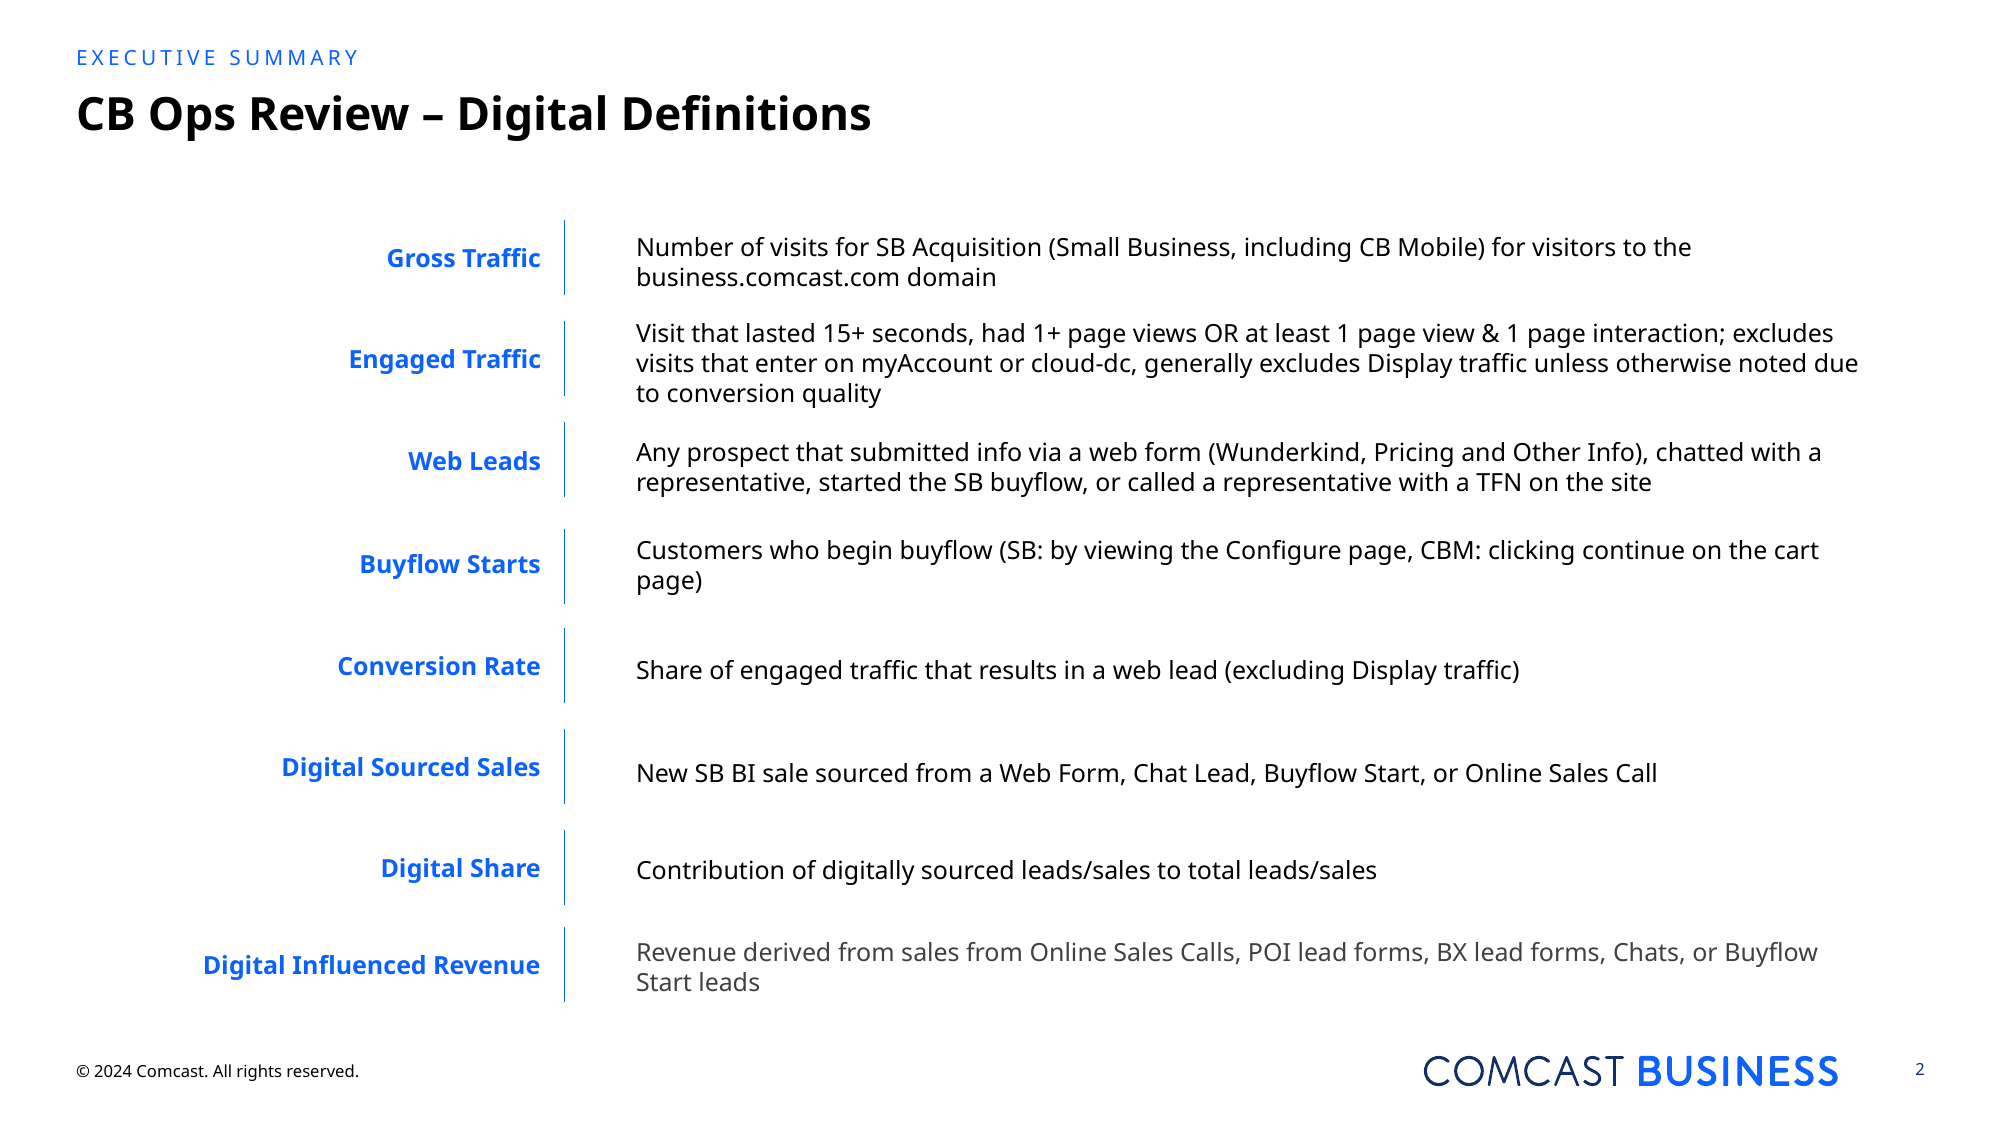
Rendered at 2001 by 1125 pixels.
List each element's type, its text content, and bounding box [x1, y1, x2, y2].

text_box New SB BI sale sourced from a Web Form, Chat Lead, Buyflow Start, or Online Sales Call [620, 722, 1895, 819]
list Executive summary [76, 41, 1925, 75]
text_box Digital Influenced Revenue [121, 914, 557, 1015]
text_box Visit that lasted 15+ seconds, had 1+ page views OR at least 1 page view & 1 page interaction; excludes visits that enter on myAccount or cloud-dc, generally excludes Display traffic unless otherwise noted due to conversion quality [620, 312, 1895, 413]
text_box Buyflow Starts [121, 513, 557, 613]
text_box Engaged Traffic [121, 308, 557, 409]
text_box Share of engaged traffic that results in a web lead (excluding Display traffic) [620, 619, 1895, 720]
text_box Digital Sourced Sales [121, 716, 557, 817]
text_box Web Leads [121, 409, 557, 511]
text_box Number of visits for SB Acquisition (Small Business, including CB Mobile) for visitors to the business.comcast.com domain [620, 211, 1895, 312]
text_box Any prospect that submitted info via a web form (Wunderkind, Pricing and Other Info), chatted with a representative, started the SB buyflow, or called a representative with a TFN on the site [620, 415, 1895, 514]
text_box Revenue derived from sales from Online Sales Calls, POI lead forms, BX lead forms, Chats, or Buyflow Start leads​ [620, 916, 1895, 1017]
text_box Digital Share [121, 817, 557, 914]
text_box Gross Traffic [121, 206, 557, 307]
title CB Ops Review – Digital Definitions [76, 84, 1925, 145]
text_box Customers who begin buyflow (SB: by viewing the Configure page, CBM: clicking continue on the cart page) [620, 514, 1895, 615]
text_box Conversion Rate [121, 615, 557, 716]
text_box Contribution of digitally sourced leads/sales to total leads/sales [620, 819, 1895, 916]
